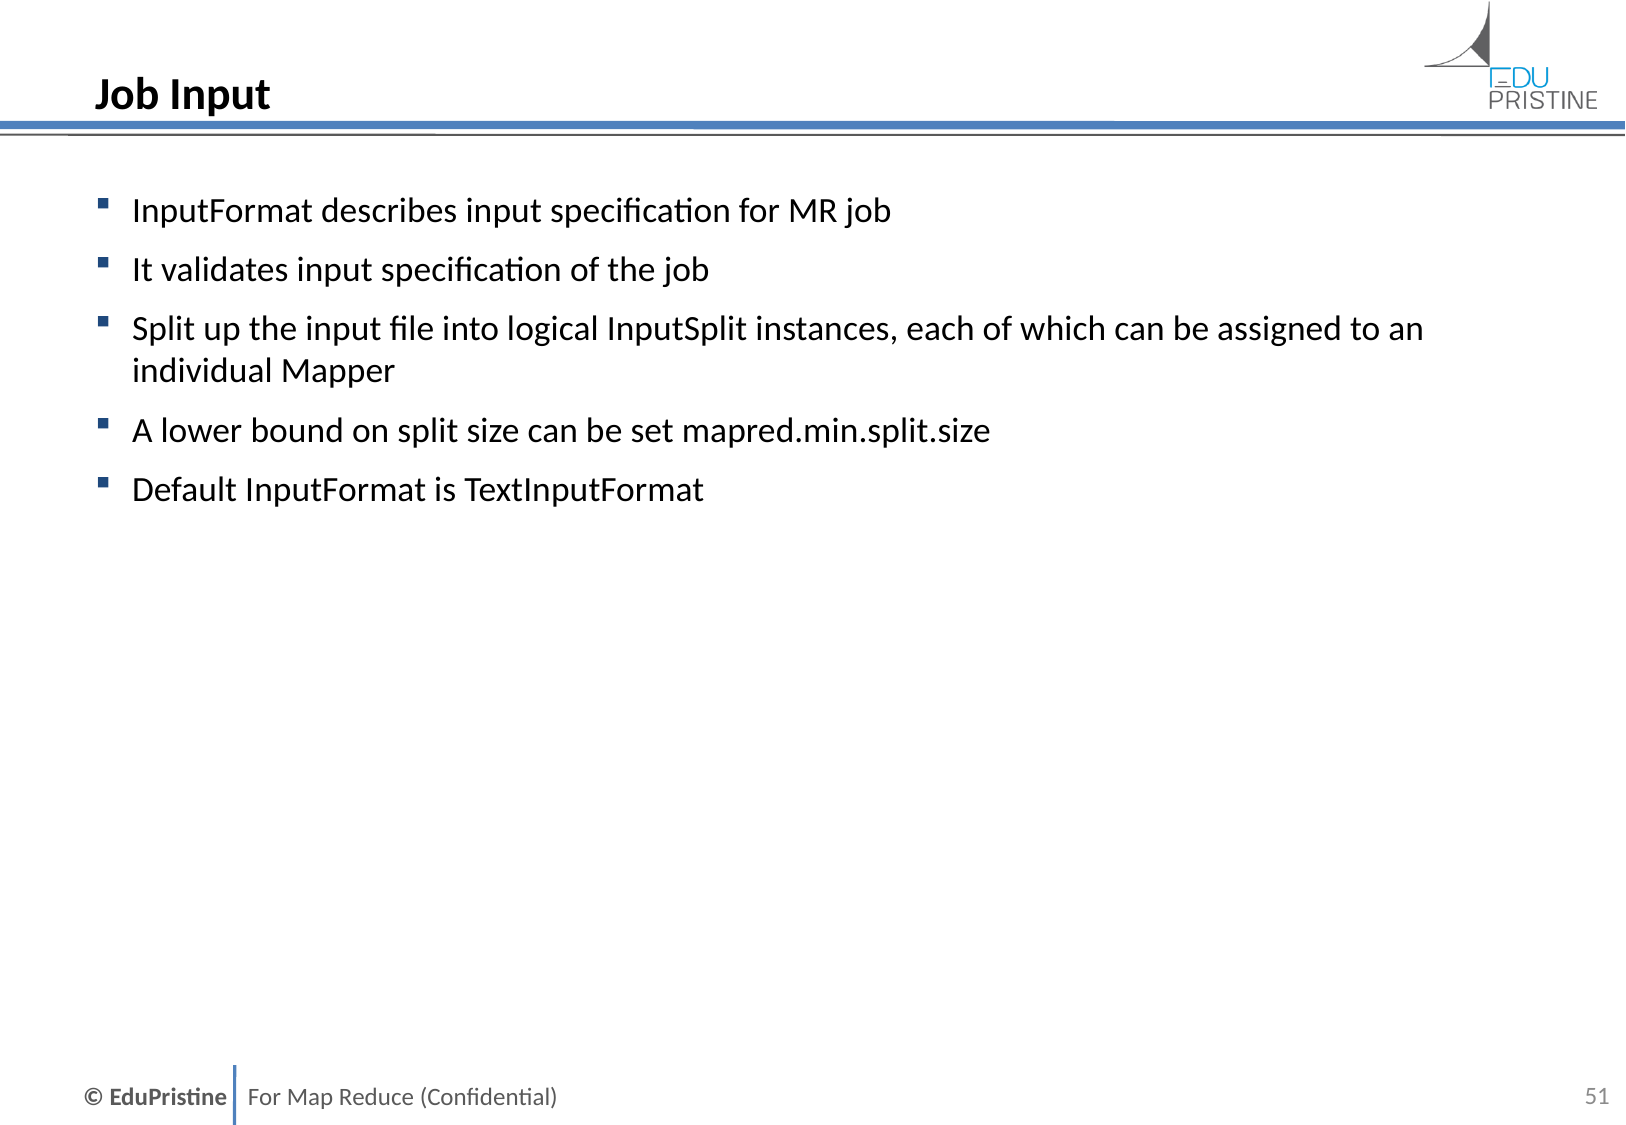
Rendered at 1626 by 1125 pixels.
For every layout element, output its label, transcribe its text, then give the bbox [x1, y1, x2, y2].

slide_number 50 [1543, 1065, 1625, 1125]
picture [1424, 1, 1597, 109]
list InputFormat describes input specification for MR job It validates input specification of the job Split up the input file into logical InputSplit instances, each of which can be assigned to an individual Mapper A lower bound on split size can be set mapred.min.split.size Default InputFormat is TextInputFormat [87, 179, 1550, 1007]
title Job Input [87, 10, 1416, 126]
